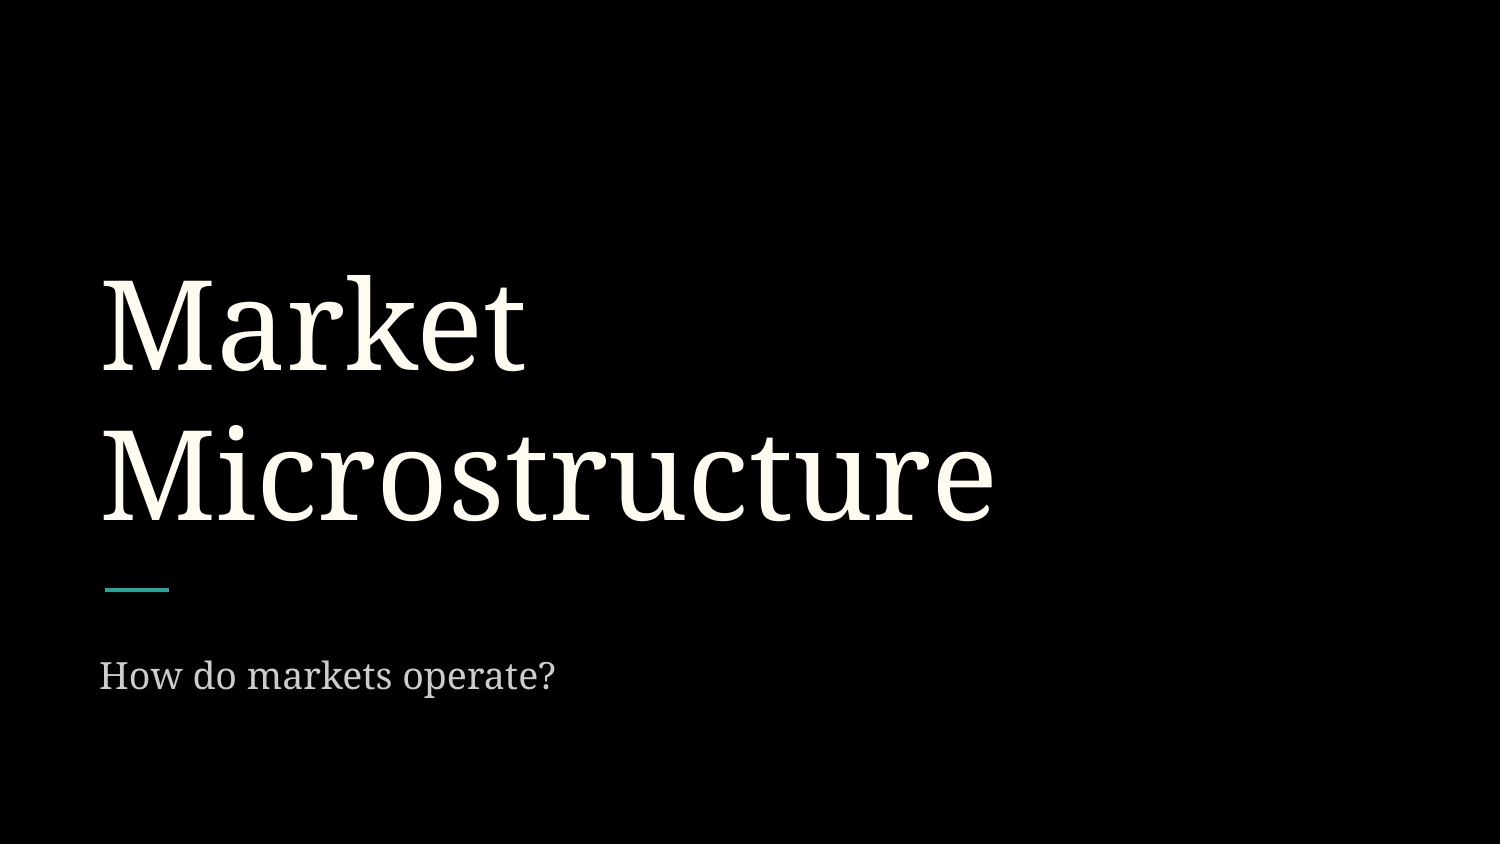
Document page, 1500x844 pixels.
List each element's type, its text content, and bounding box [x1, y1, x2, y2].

subtitle How do markets operate? [84, 630, 1416, 760]
title Market Microstructure [84, 310, 1416, 561]
